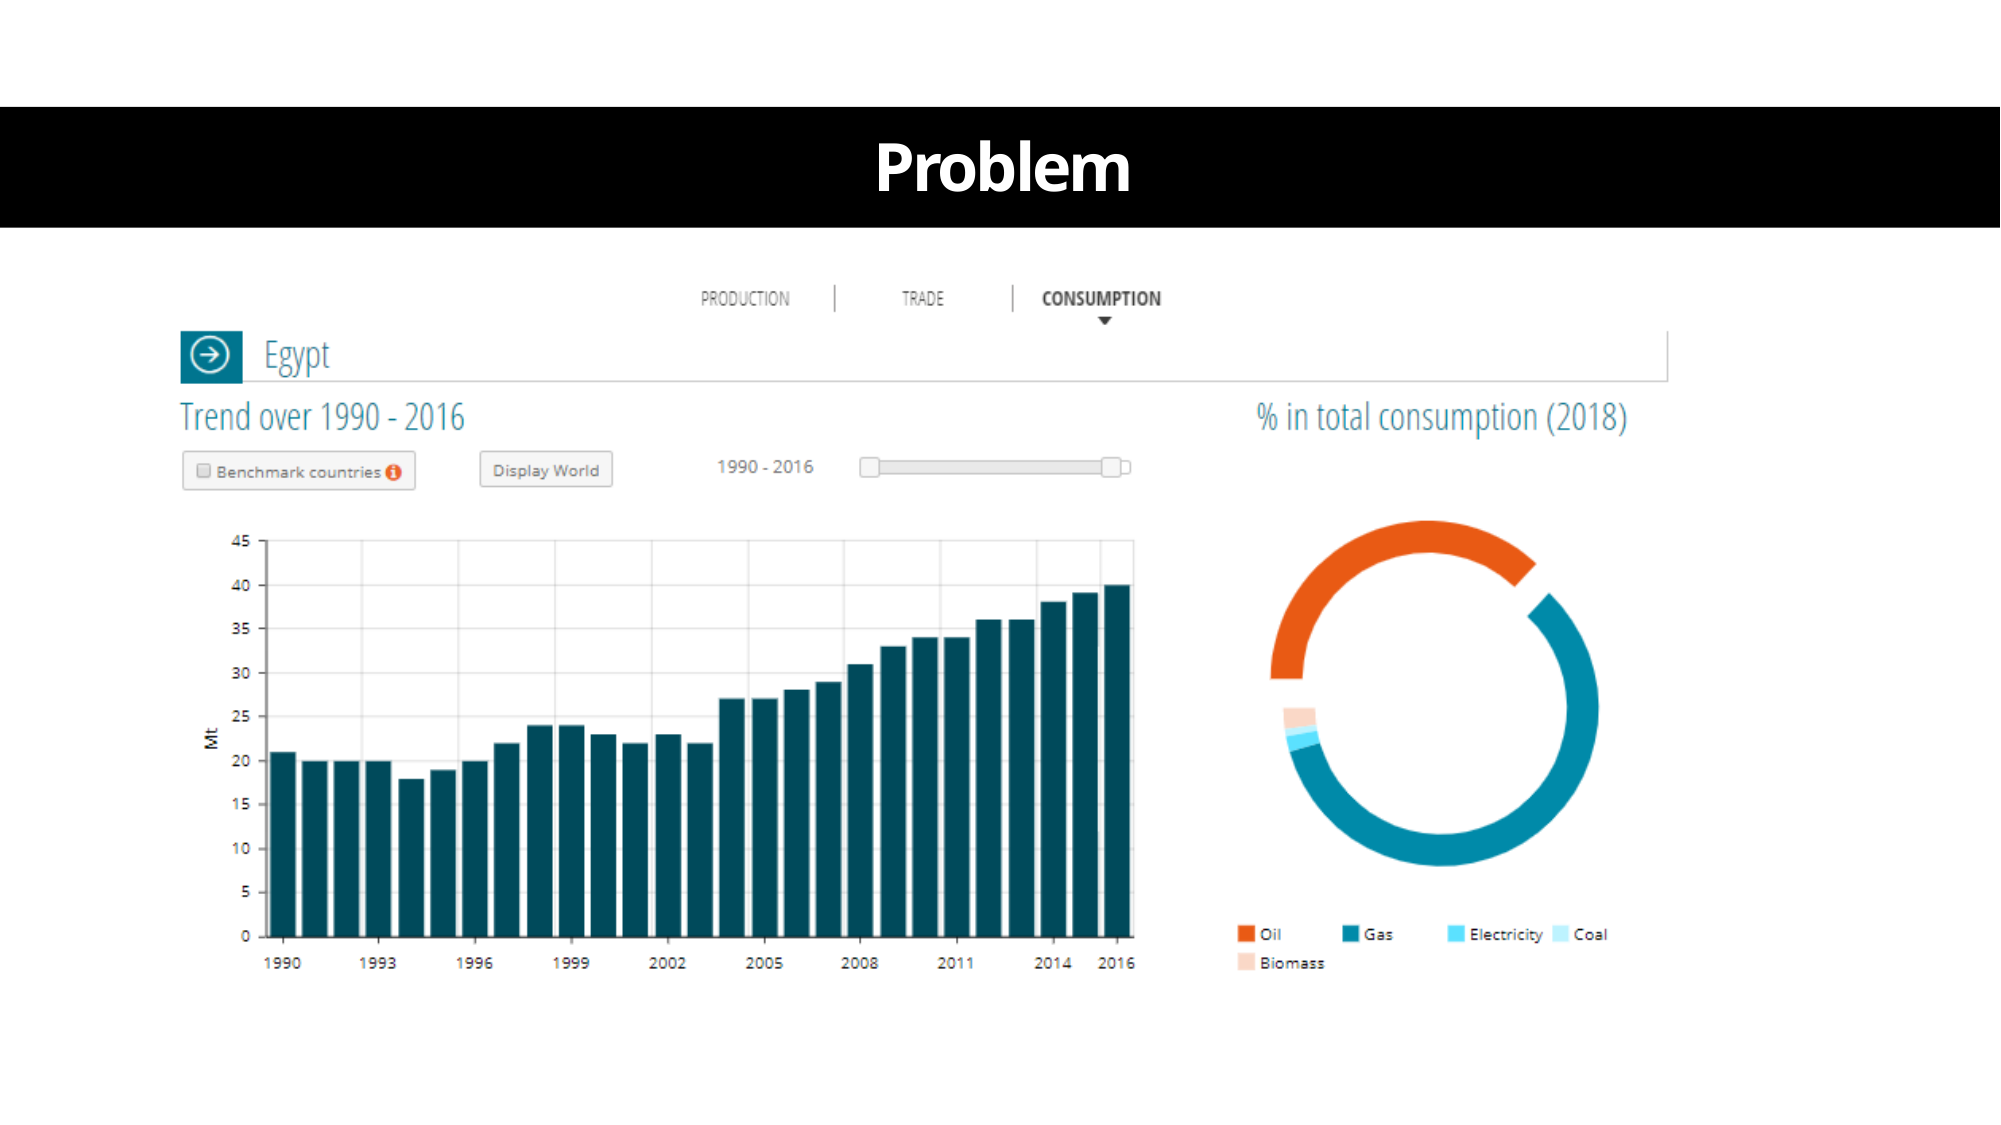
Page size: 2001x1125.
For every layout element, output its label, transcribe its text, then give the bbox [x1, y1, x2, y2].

text_box [0, 106, 2000, 229]
picture [146, 274, 1853, 996]
text_box Problem [91, 105, 1931, 228]
